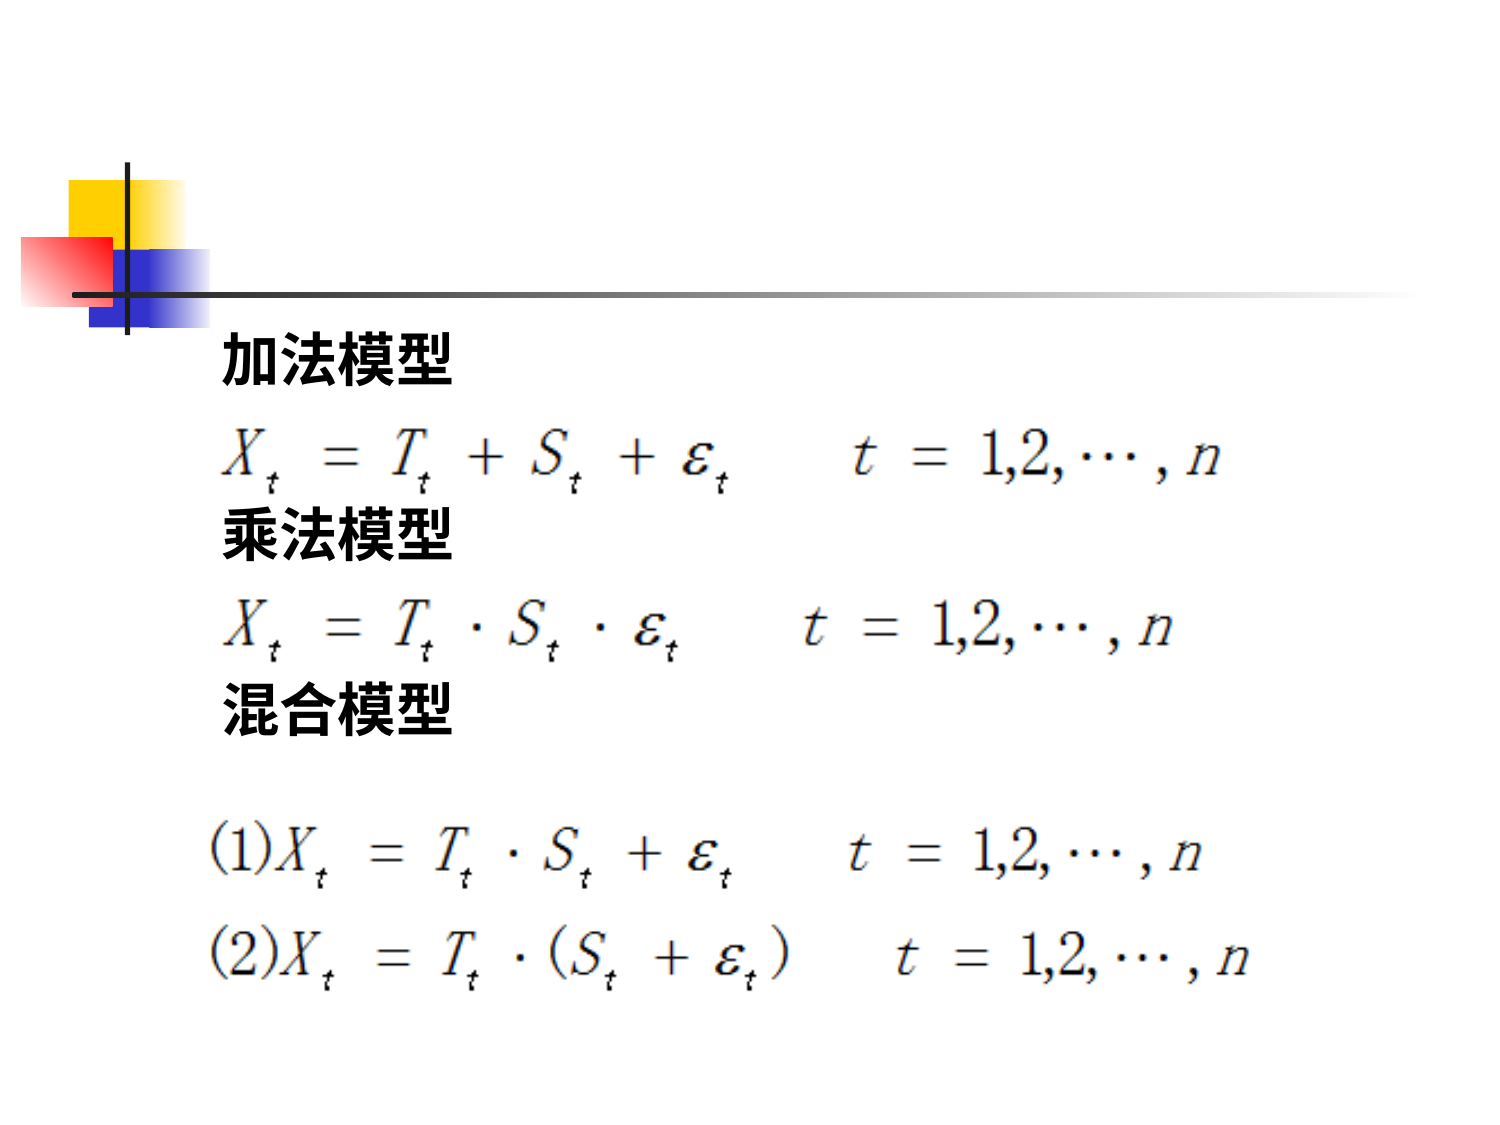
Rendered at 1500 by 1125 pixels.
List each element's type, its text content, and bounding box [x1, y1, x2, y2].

picture [206, 408, 1237, 504]
picture [221, 585, 1194, 672]
picture [198, 796, 1274, 998]
list 加法模型 乘法模型 混合模型 [206, 315, 1482, 991]
